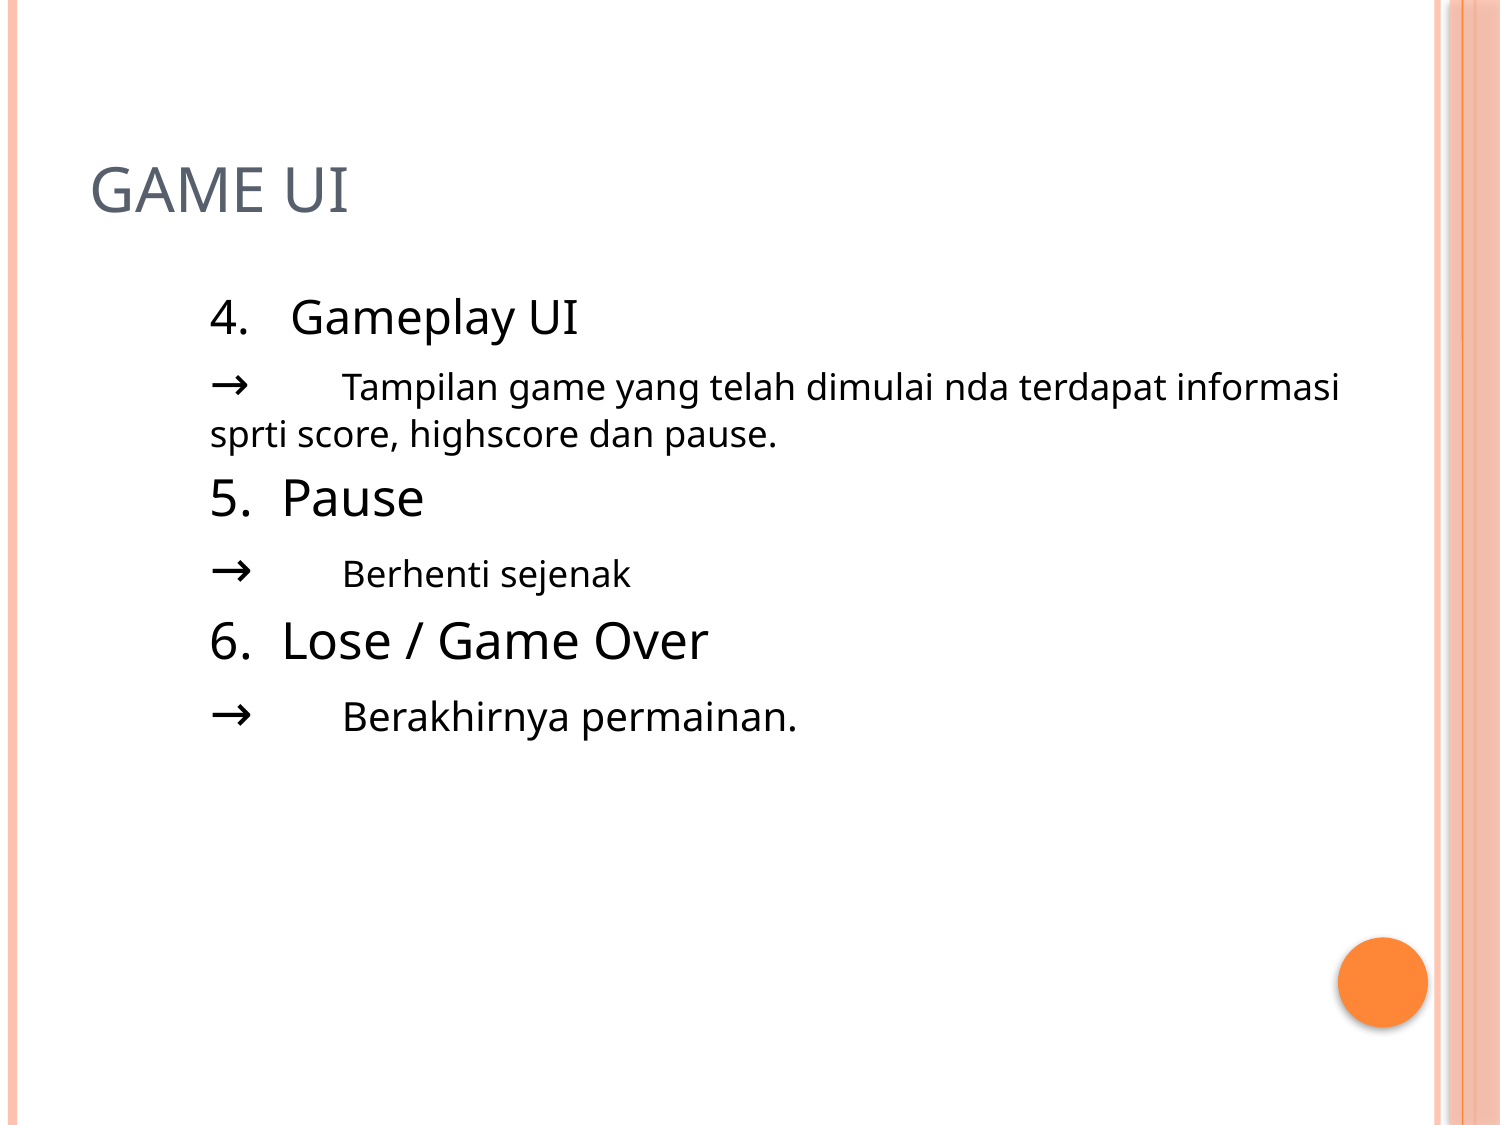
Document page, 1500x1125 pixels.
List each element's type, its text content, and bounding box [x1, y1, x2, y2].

text_box Gameplay UI → Tampilan game yang telah dimulai nda terdapat informasi sprti score, highscore dan pause. Pause → Berhenti sejenak Lose / Game Over → Berakhirnya permainan. [194, 278, 1370, 752]
title Game UI [75, 45, 1300, 233]
